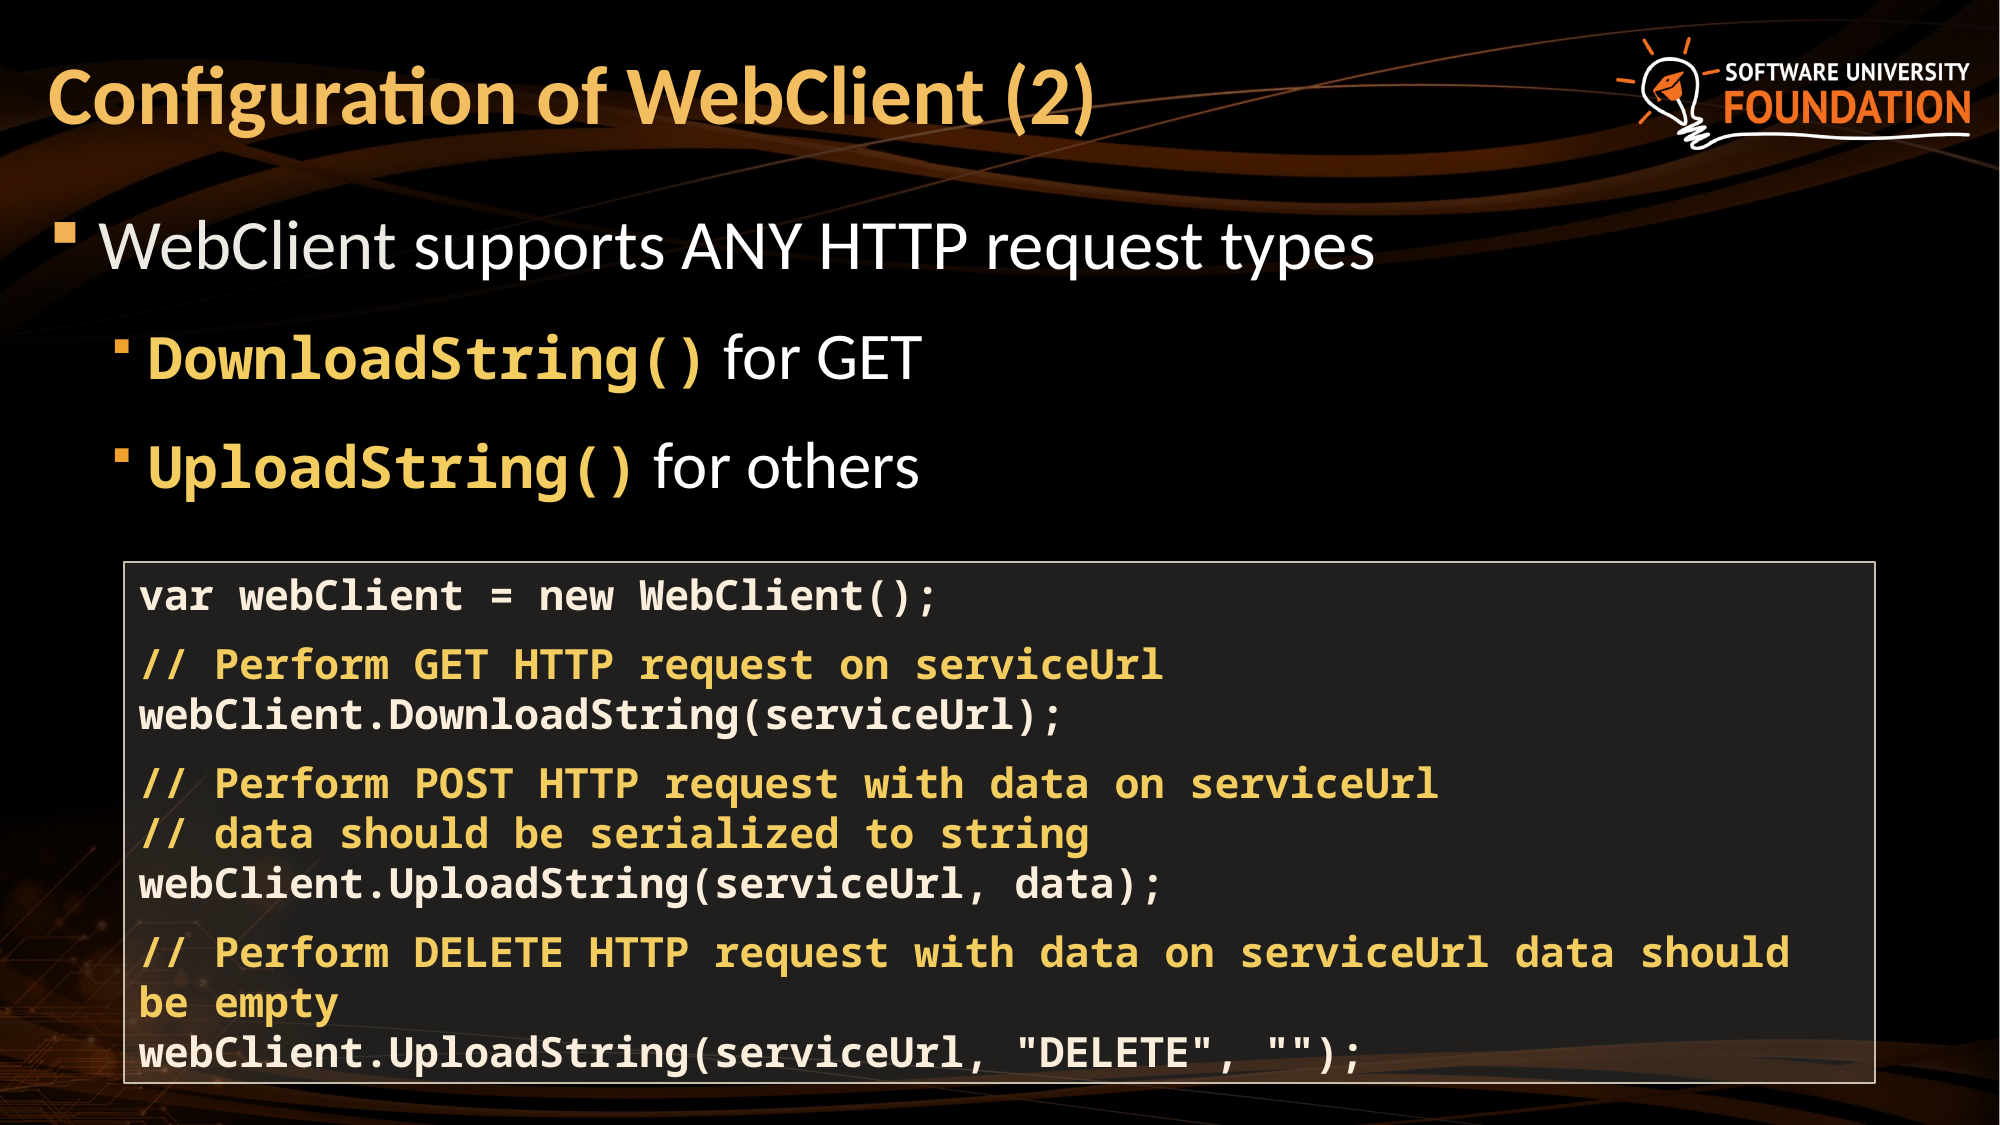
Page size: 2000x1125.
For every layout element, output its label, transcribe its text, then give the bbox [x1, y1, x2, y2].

text_box var webClient = new WebClient(); // Perform GET HTTP request on serviceUrl webClient.DownloadString(serviceUrl); // Perform POST HTTP request with data on serviceUrl // data should be serialized to string webClient.UploadString(serviceUrl, data); // Perform DELETE HTTP request with data on serviceUrl data should be empty webClient.UploadString(serviceUrl, "DELETE", ""); [124, 561, 1875, 1083]
list WebClient supports ANY HTTP request types DownloadString() for GET UploadString() for others [31, 188, 1968, 1103]
title Configuration of WebClient (2) [30, 6, 1602, 189]
picture [0, 0, 2000, 1125]
